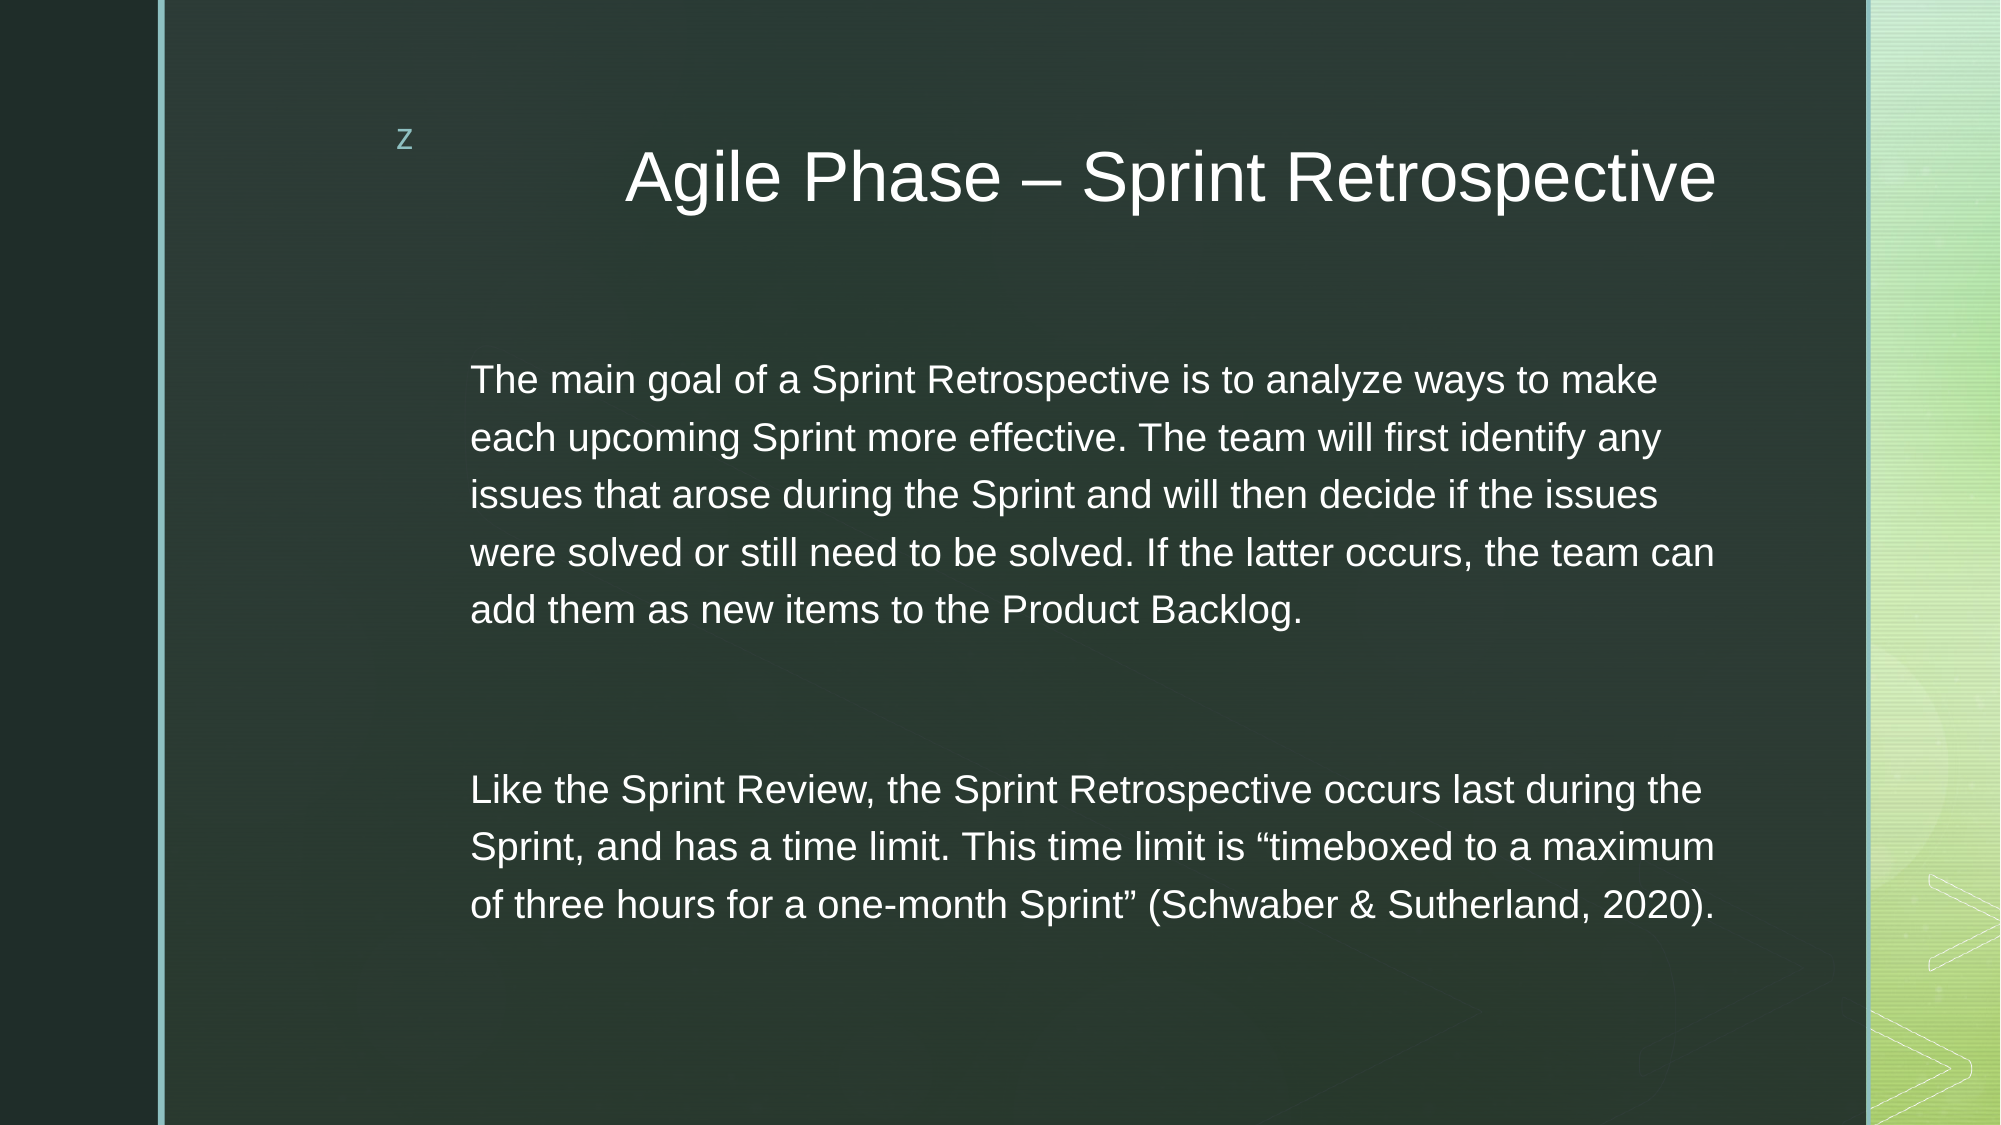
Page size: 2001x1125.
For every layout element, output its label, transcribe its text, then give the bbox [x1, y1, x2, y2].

title Agile Phase – Sprint Retrospective [428, 132, 1734, 310]
list The main goal of a Sprint Retrospective is to analyze ways to make each upcoming Sprint more effective. The team will first identify any issues that arose during the Sprint and will then decide if the issues were solved or still need to be solved. If the latter occurs, the team can add them as new items to the Product Backlog. Like the Sprint Review, the Sprint Retrospective occurs last during the Sprint, and has a time limit. This time limit is “timeboxed to a maximum of three hours for a one-month Sprint” (Schwaber & Sutherland, 2020). [454, 336, 1734, 993]
picture [1871, 0, 2001, 1125]
